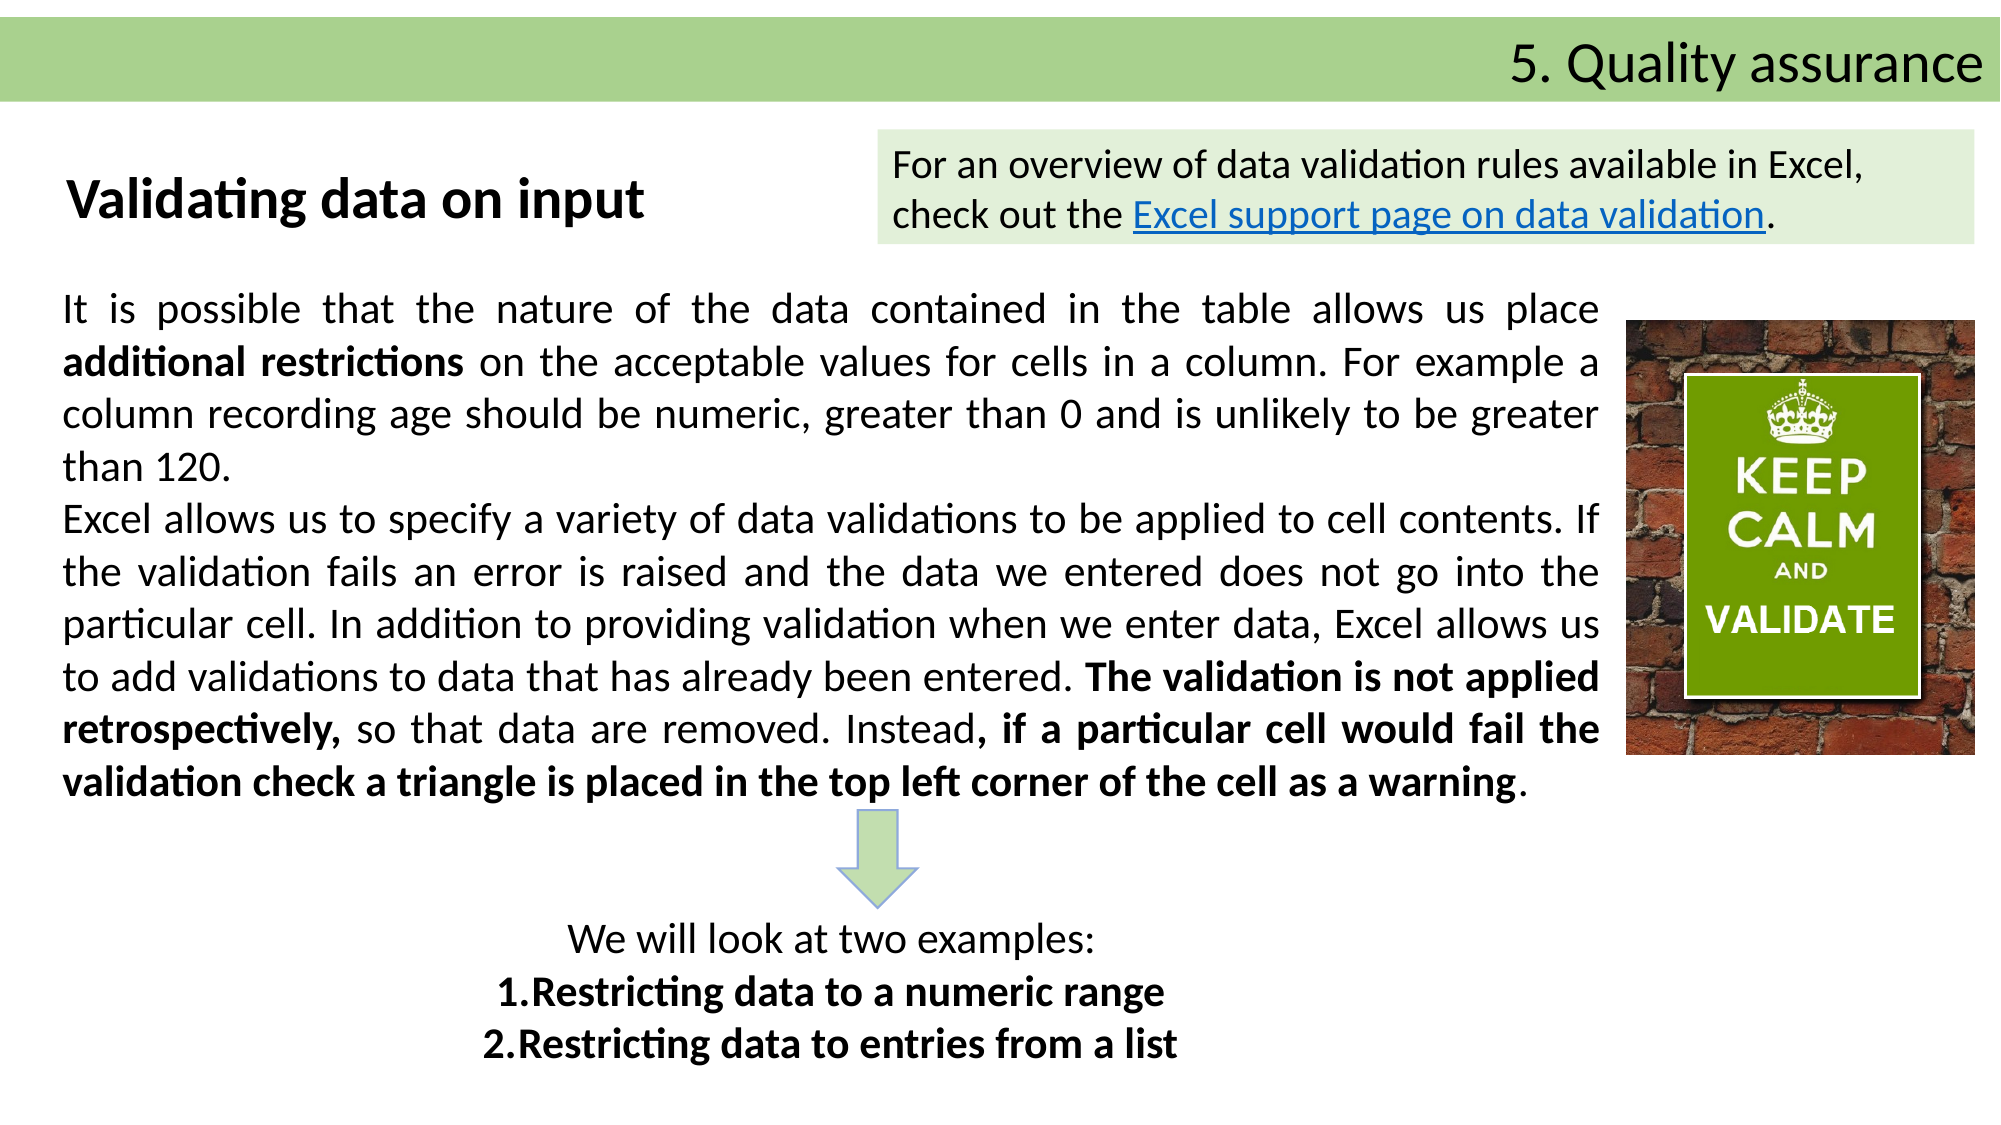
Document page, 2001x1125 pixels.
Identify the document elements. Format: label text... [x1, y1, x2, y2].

picture [1626, 320, 1975, 755]
text_box 5. Quality assurance [0, 17, 2000, 102]
text_box Validating data on input [51, 152, 661, 237]
text_box It is possible that the nature of the data contained in the table allows us place additional restrictions on the acceptable values for cells in a column. For example a column recording age should be numeric, greater than 0 and is unlikely to be greater than 120. Excel allows us to specify a variety of data validations to be applied to cell contents. If the validation fails an error is raised and the data we entered does not go into the particular cell. In addition to providing validation when we enter data, Excel allows us to add validations to data that has already been entered. The validation is not applied retrospectively, so that data are removed. Instead, if a particular cell would fail the validation check a triangle is placed in the top left corner of the cell as a warning. We will look at two examples: Restricting data to a numeric range Restricting data to entries from a list [47, 272, 1616, 1075]
text_box For an overview of data validation rules available in Excel, check out the Excel support page on data validation. [877, 129, 1975, 245]
